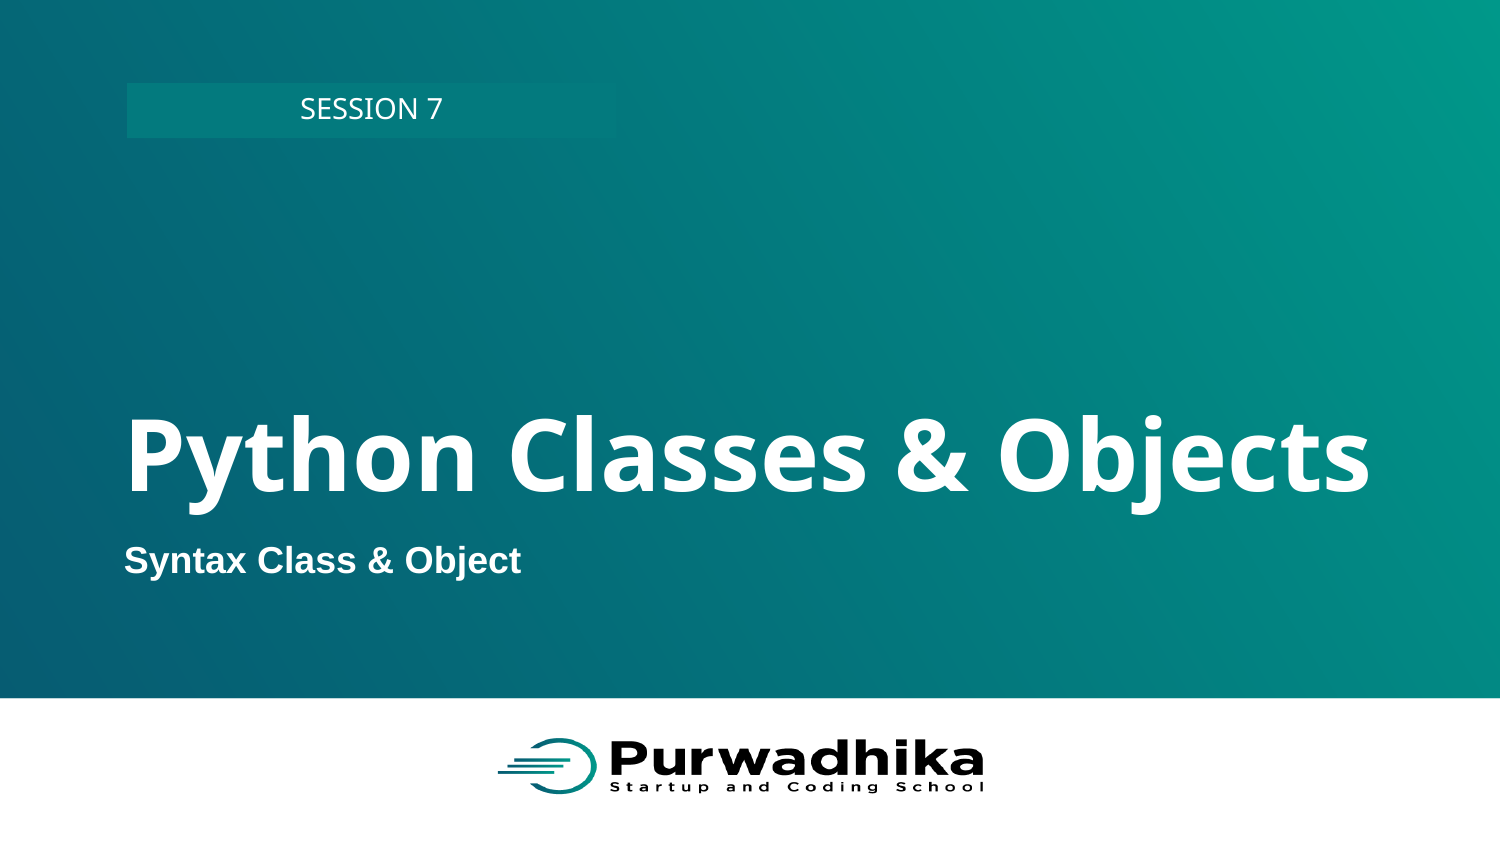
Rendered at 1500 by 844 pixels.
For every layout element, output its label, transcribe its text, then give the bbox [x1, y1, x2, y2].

picture [0, 0, 1500, 844]
title Python Classes & Objects [112, 138, 1388, 520]
text_box SESSION 7 [127, 83, 617, 134]
subtitle Syntax Class & Object [112, 535, 1388, 647]
text_box [127, 134, 617, 139]
